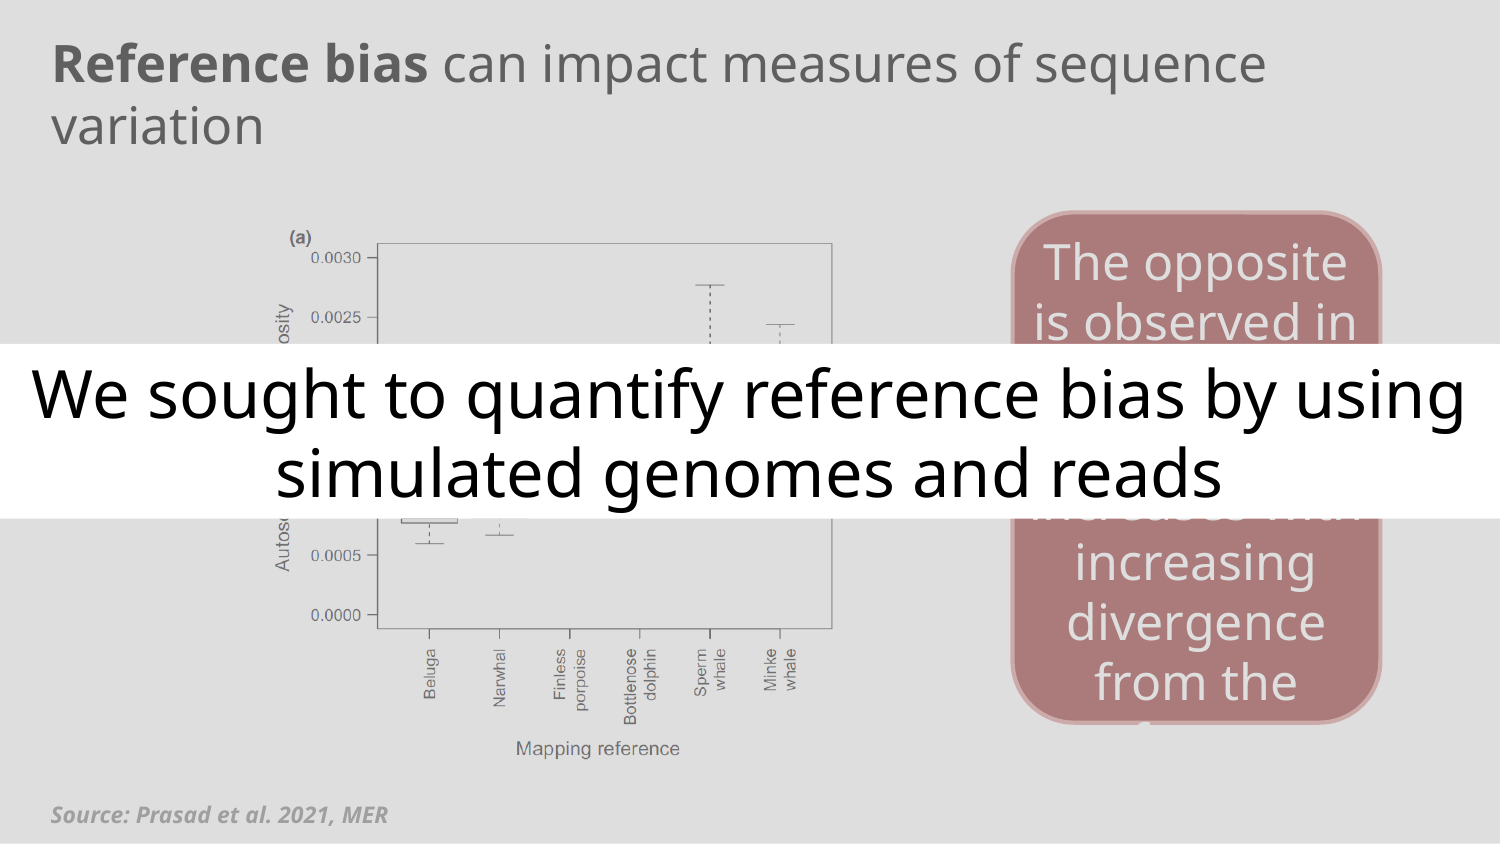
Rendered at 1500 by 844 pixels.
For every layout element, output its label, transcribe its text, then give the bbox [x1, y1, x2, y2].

text_box [0, 0, 1500, 343]
text_box We sought to quantify reference bias by using simulated genomes and reads [0, 343, 260, 519]
picture [265, 223, 854, 768]
text_box [0, 519, 1500, 844]
text_box We sought to quantify reference bias by using simulated genomes and reads [858, 343, 1500, 519]
